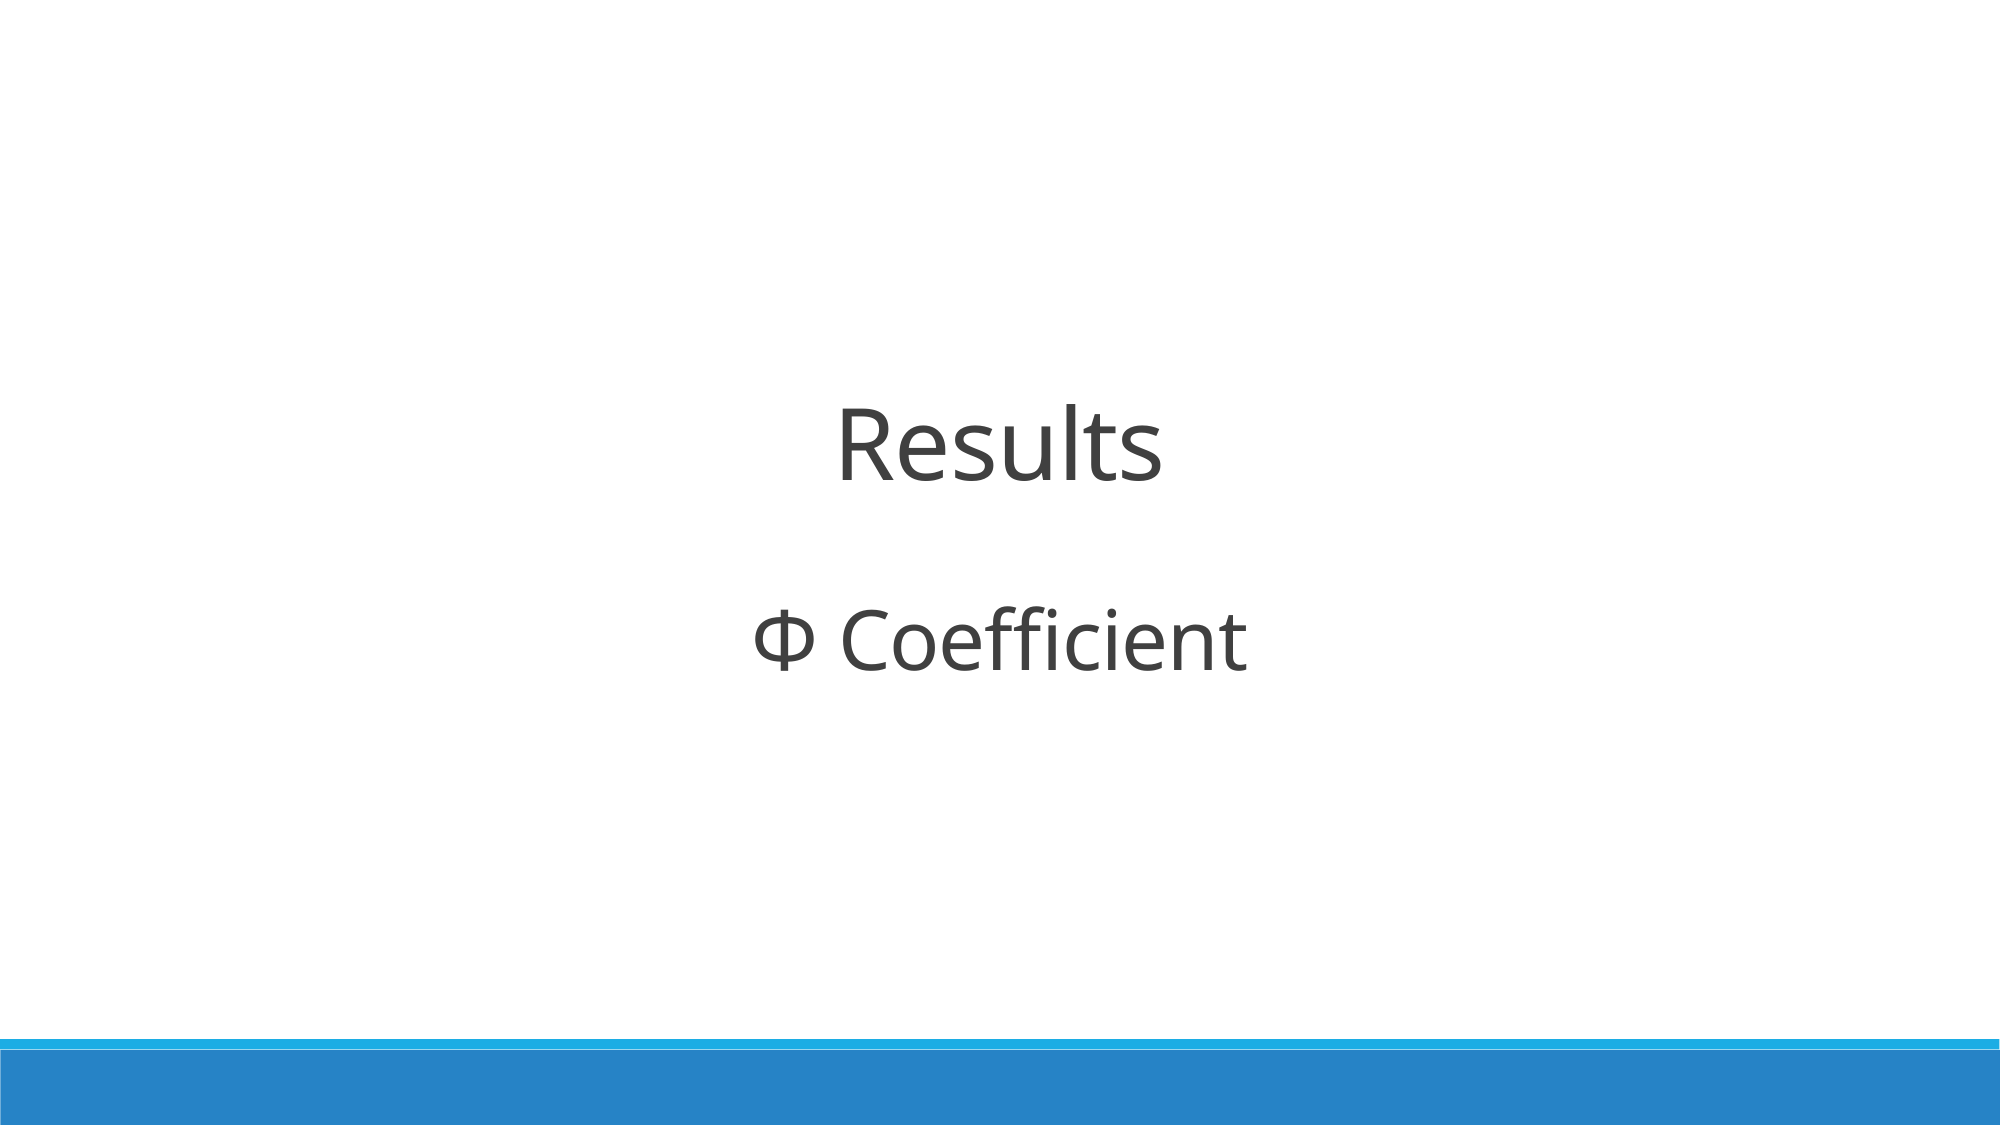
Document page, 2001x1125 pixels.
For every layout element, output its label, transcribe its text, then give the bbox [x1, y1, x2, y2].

text_box Results Ф Coefficient [677, 391, 1323, 734]
